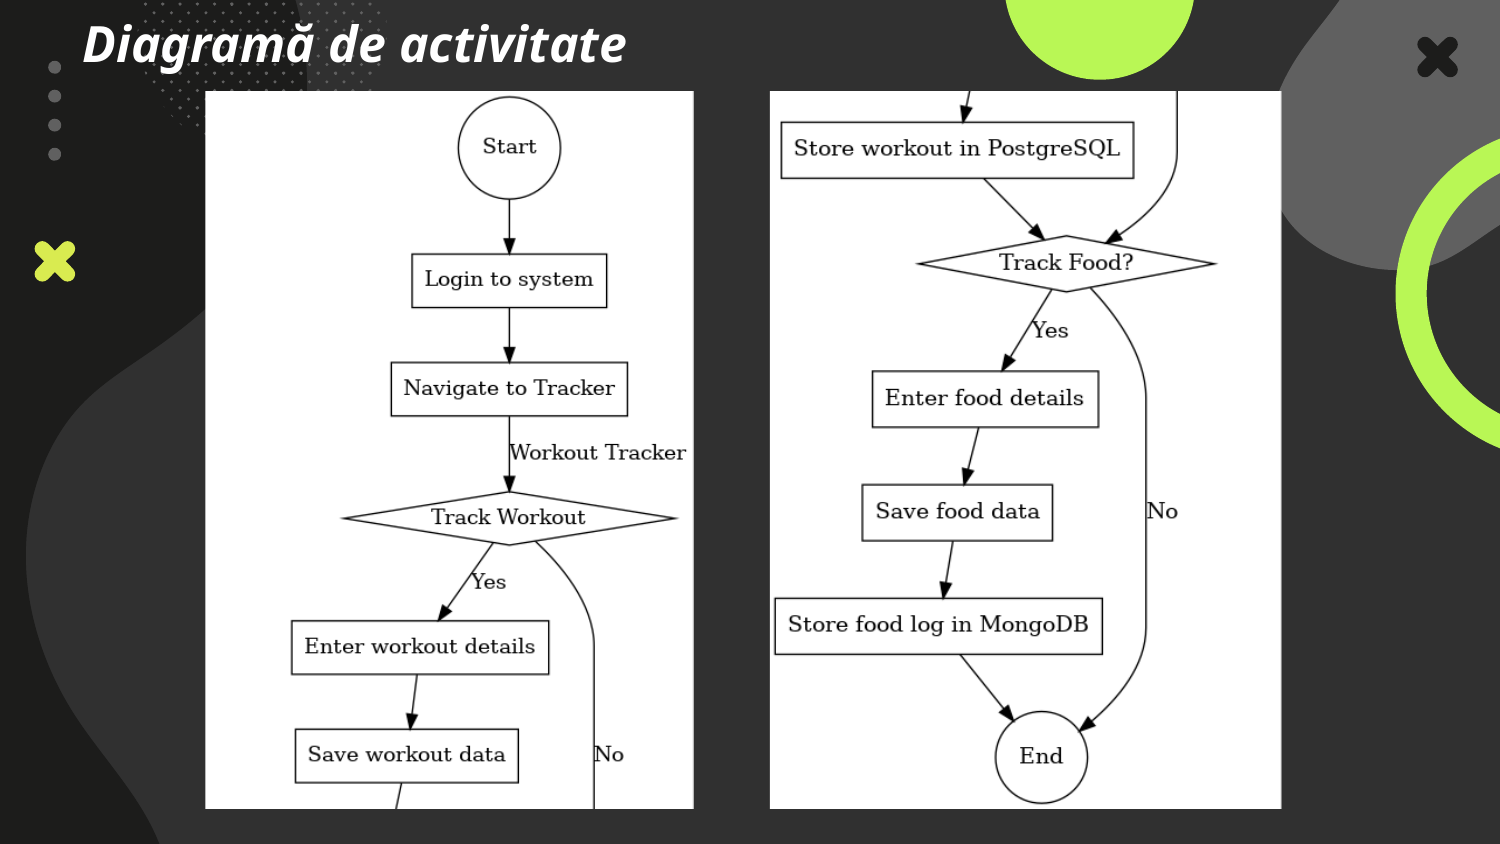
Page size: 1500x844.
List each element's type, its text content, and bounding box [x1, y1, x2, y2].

picture [205, 91, 695, 809]
picture [769, 91, 1282, 809]
text_box Diagramă de activitate [68, 5, 835, 81]
